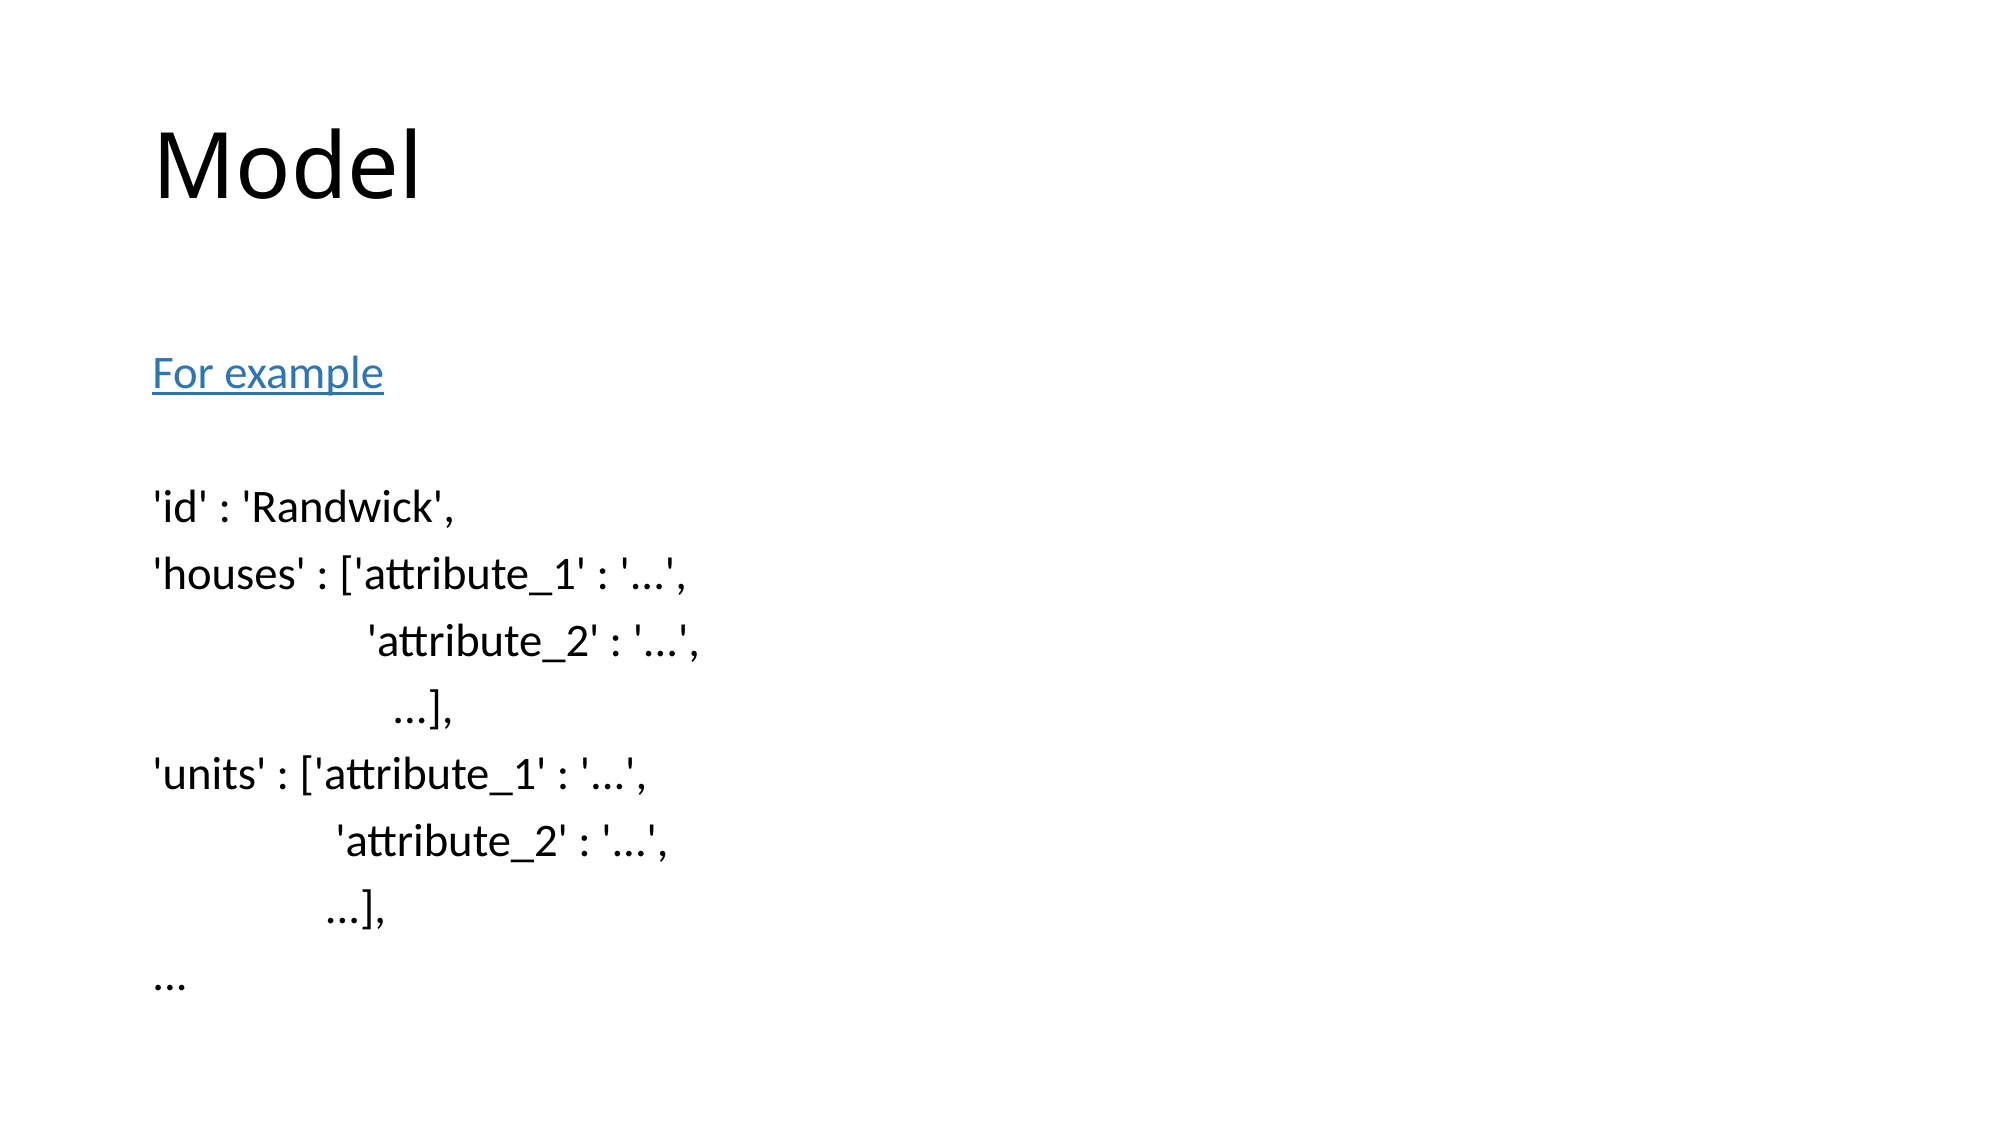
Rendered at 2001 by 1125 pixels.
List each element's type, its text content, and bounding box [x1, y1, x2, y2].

title Model [137, 59, 1863, 278]
list For example 'id' : 'Randwick', 'houses' : ['attribute_1' : '...', 'attribute_2' : '...', ...], 'units' : ['attribute_1' : '...', 'attribute_2' : '...', ...], ... [137, 341, 1863, 1014]
